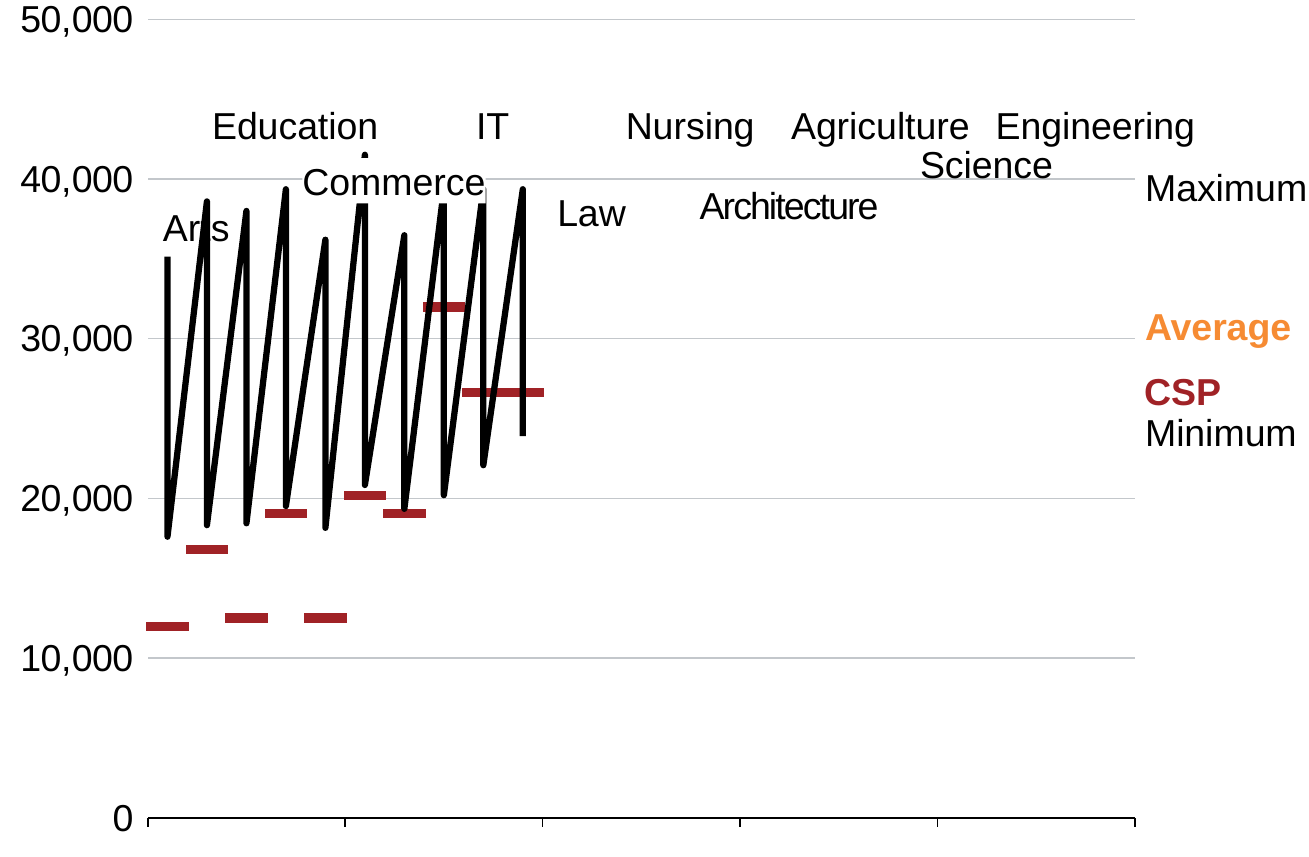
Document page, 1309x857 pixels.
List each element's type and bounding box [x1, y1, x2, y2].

chart [0, 0, 1302, 857]
